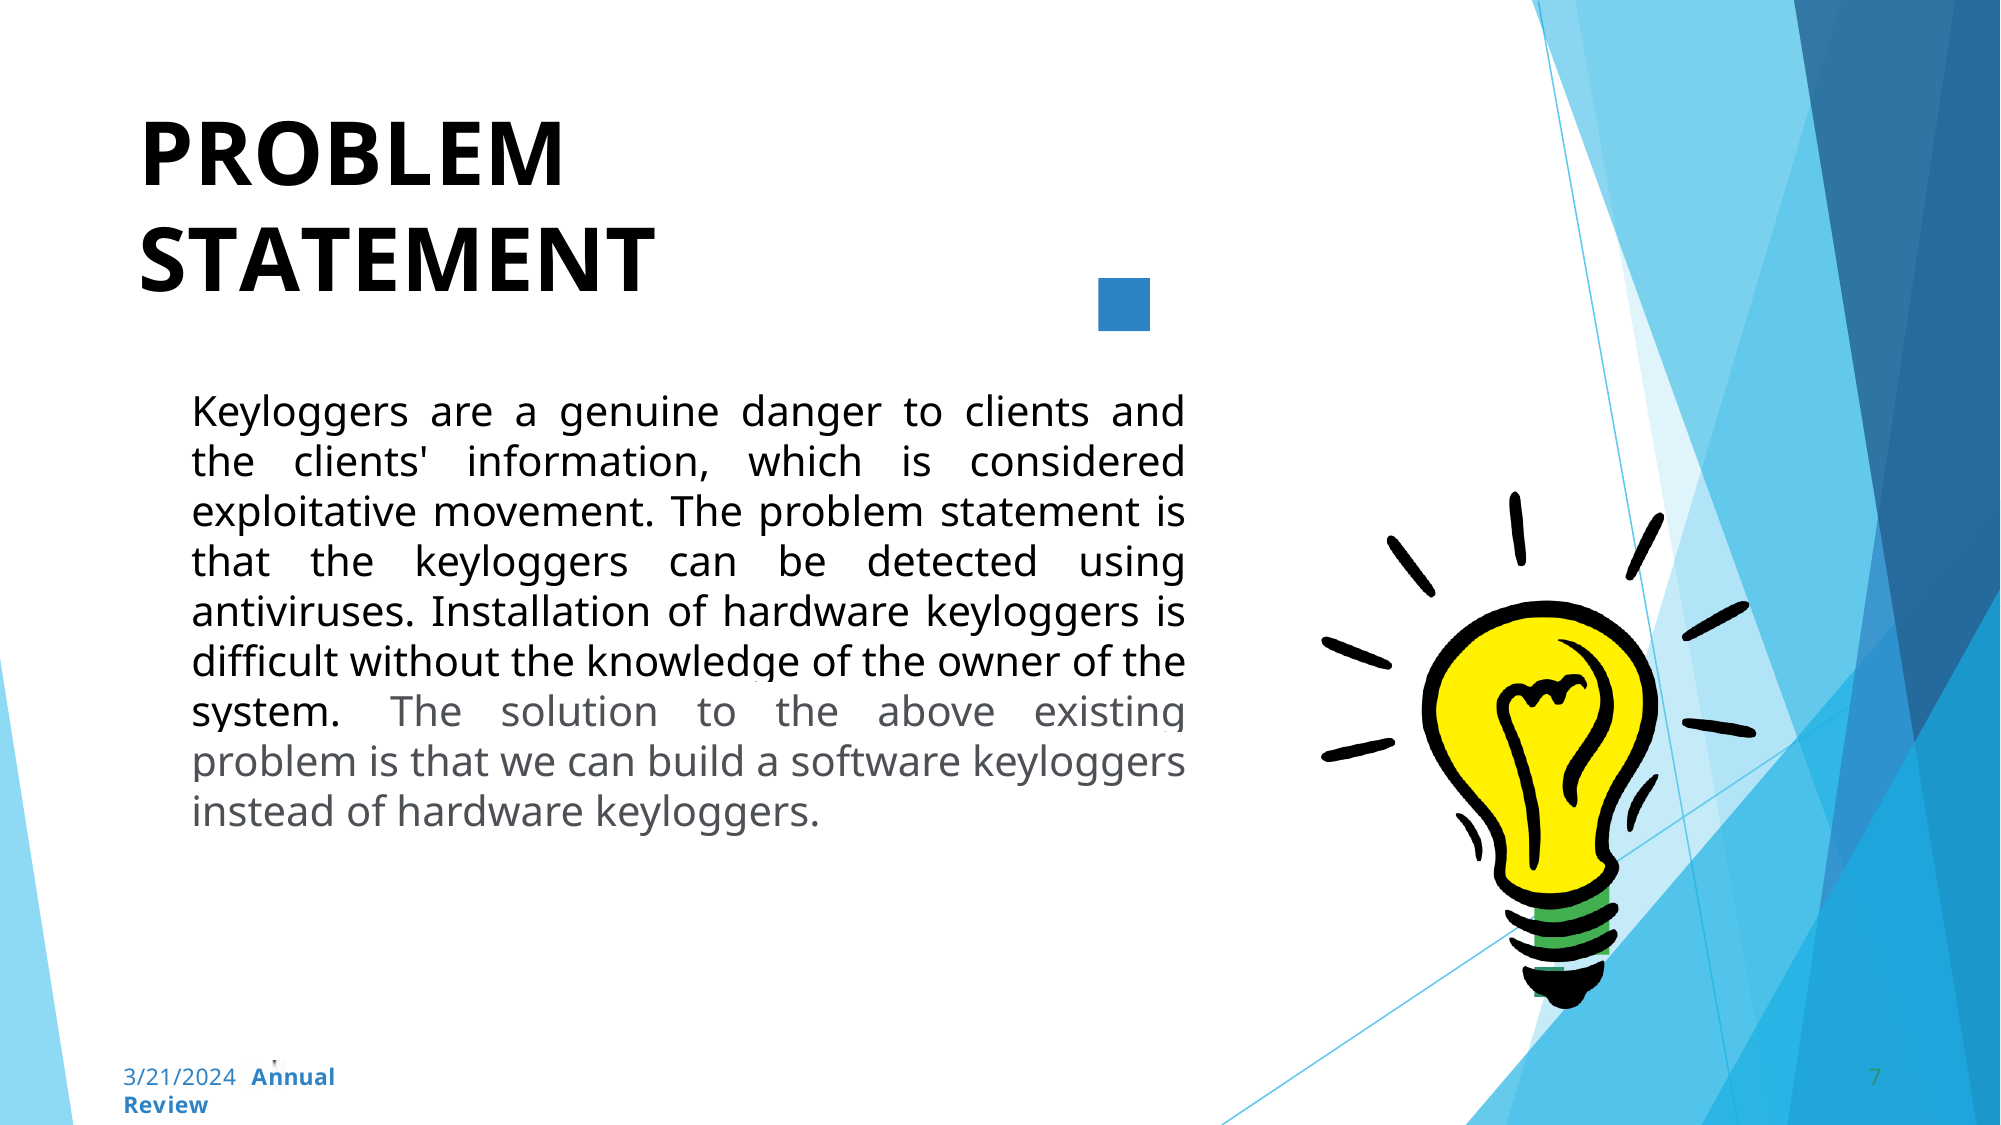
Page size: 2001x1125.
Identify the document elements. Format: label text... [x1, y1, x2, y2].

text_box 3/21/2024 Annual Review [121, 1103, 417, 1118]
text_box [1310, 480, 1765, 1016]
text_box [1098, 278, 1150, 332]
picture [110, 1060, 463, 1094]
slide_number 7 [1862, 1061, 1888, 1125]
text_box Keyloggers are a genuine danger to clients and the clients' information, which is considered exploitative movement. The problem statement is that the keyloggers can be detected using antiviruses. Installation of hardware keyloggers is difficult without the knowledge of the owner of the system. The solution to the above existing problem is that we can build a software keyloggers instead of hardware keyloggers. [176, 377, 1202, 843]
title PROBLEM STATEMENT [136, 94, 1062, 310]
